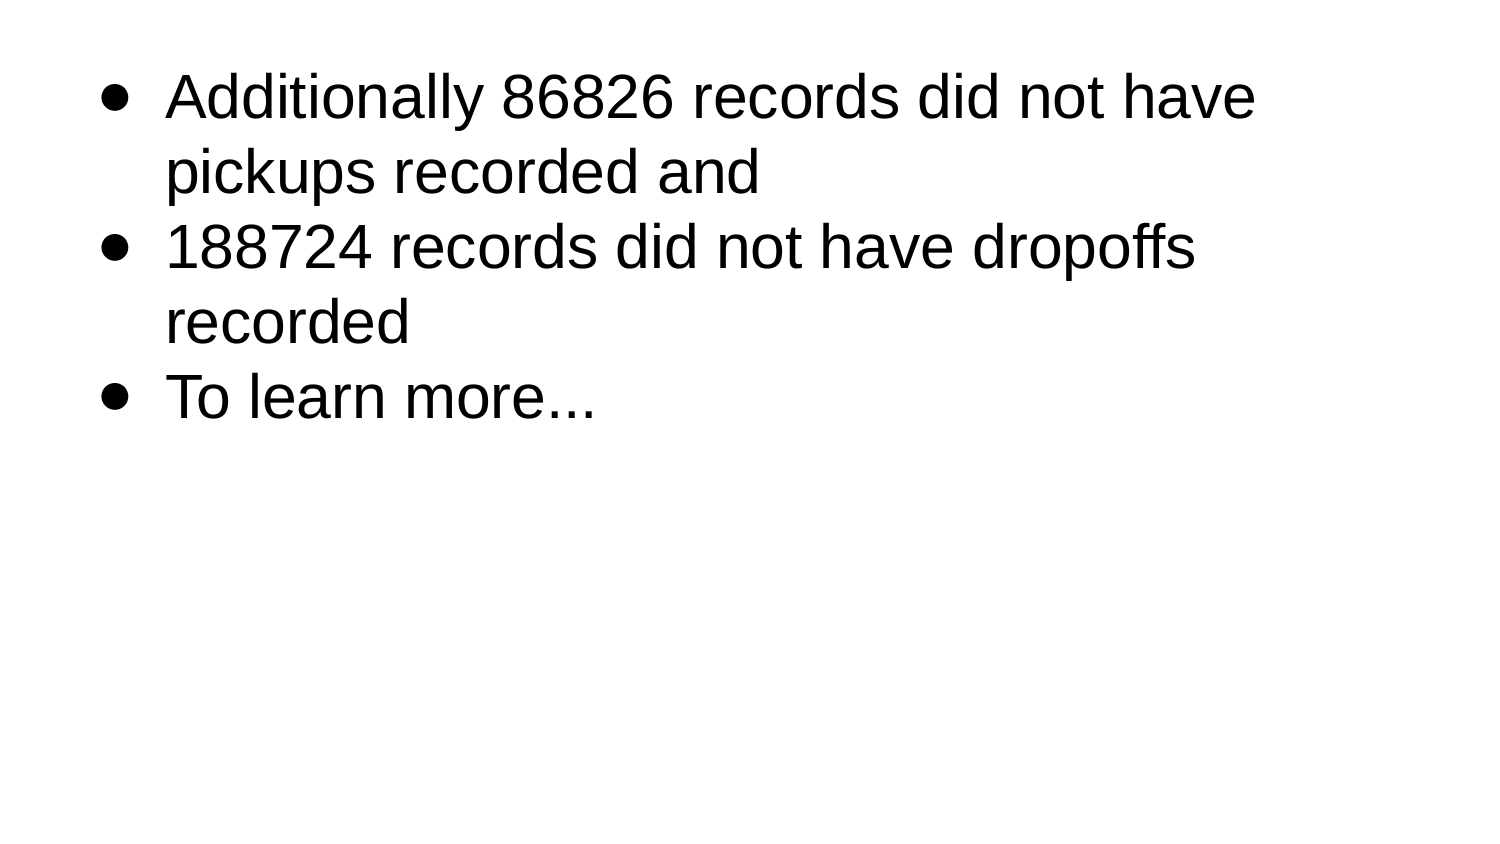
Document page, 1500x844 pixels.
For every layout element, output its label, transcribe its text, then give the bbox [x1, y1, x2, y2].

list Additionally 86826 records did not have pickups recorded and 188724 records did not have dropoffs recorded To learn more... [75, 41, 1425, 653]
